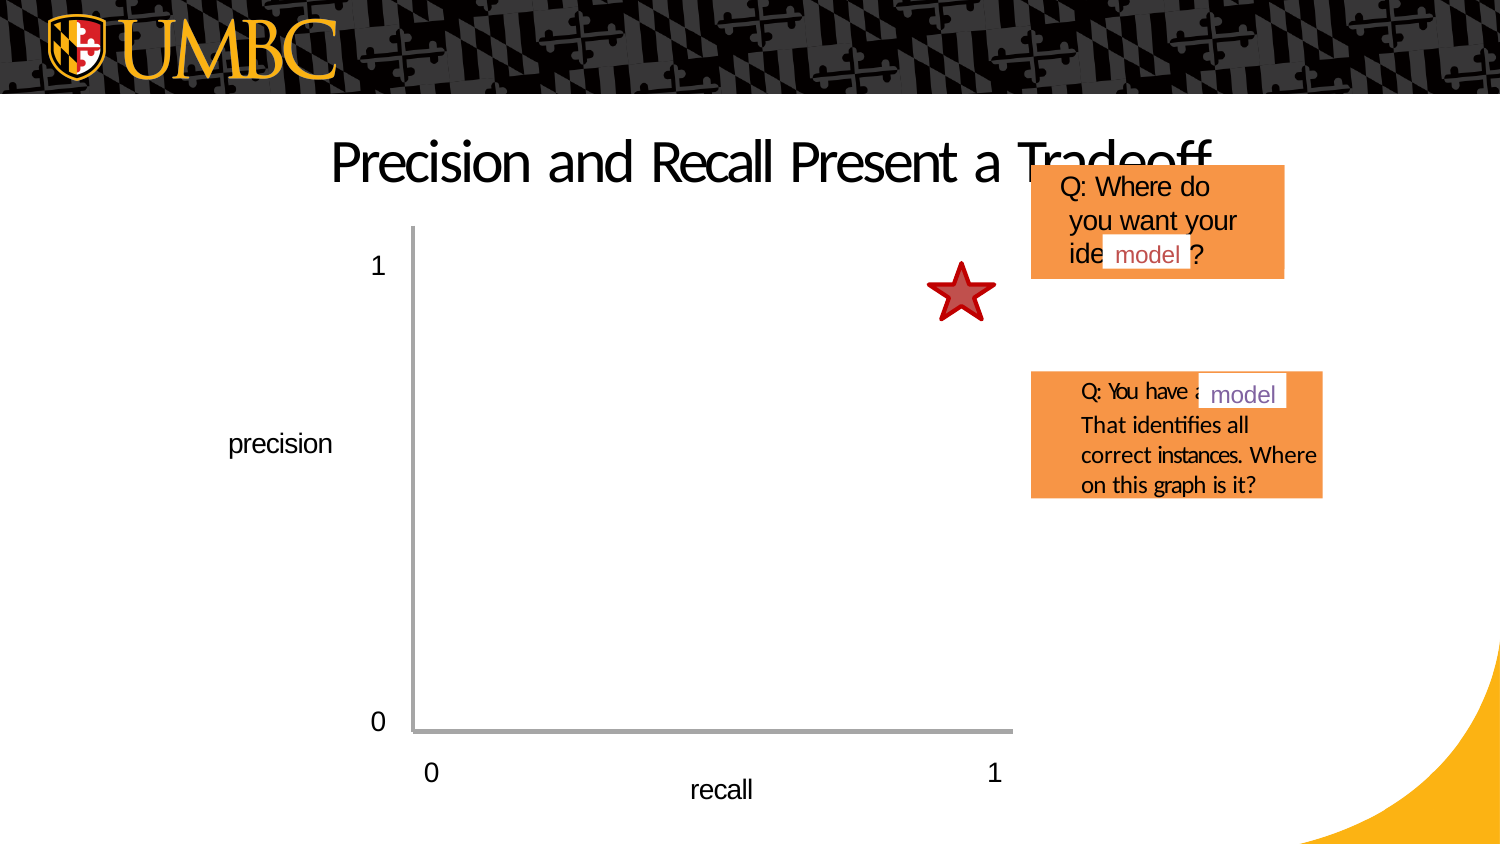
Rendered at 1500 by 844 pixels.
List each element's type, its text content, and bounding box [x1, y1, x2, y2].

text_box model [1198, 373, 1287, 408]
picture [1299, 639, 1500, 844]
text_box ? [1187, 235, 1204, 271]
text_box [410, 225, 1014, 734]
text_box precision [226, 424, 335, 460]
title Precision and Recall Present a Tradeoff [243, 23, 1257, 229]
text_box Q: You have a That identifies all correct instances. Where on this graph is it? [1031, 371, 1323, 499]
text_box [1031, 270, 1285, 279]
text_box 0 [369, 708, 387, 738]
text_box 1 [985, 759, 1003, 789]
text_box 1 [369, 245, 387, 282]
text_box model [1102, 234, 1191, 269]
text_box recall [688, 776, 755, 806]
picture [0, 0, 1500, 94]
text_box Q: Where do you want your ideal [1031, 165, 1285, 270]
text_box 0 [422, 759, 440, 789]
